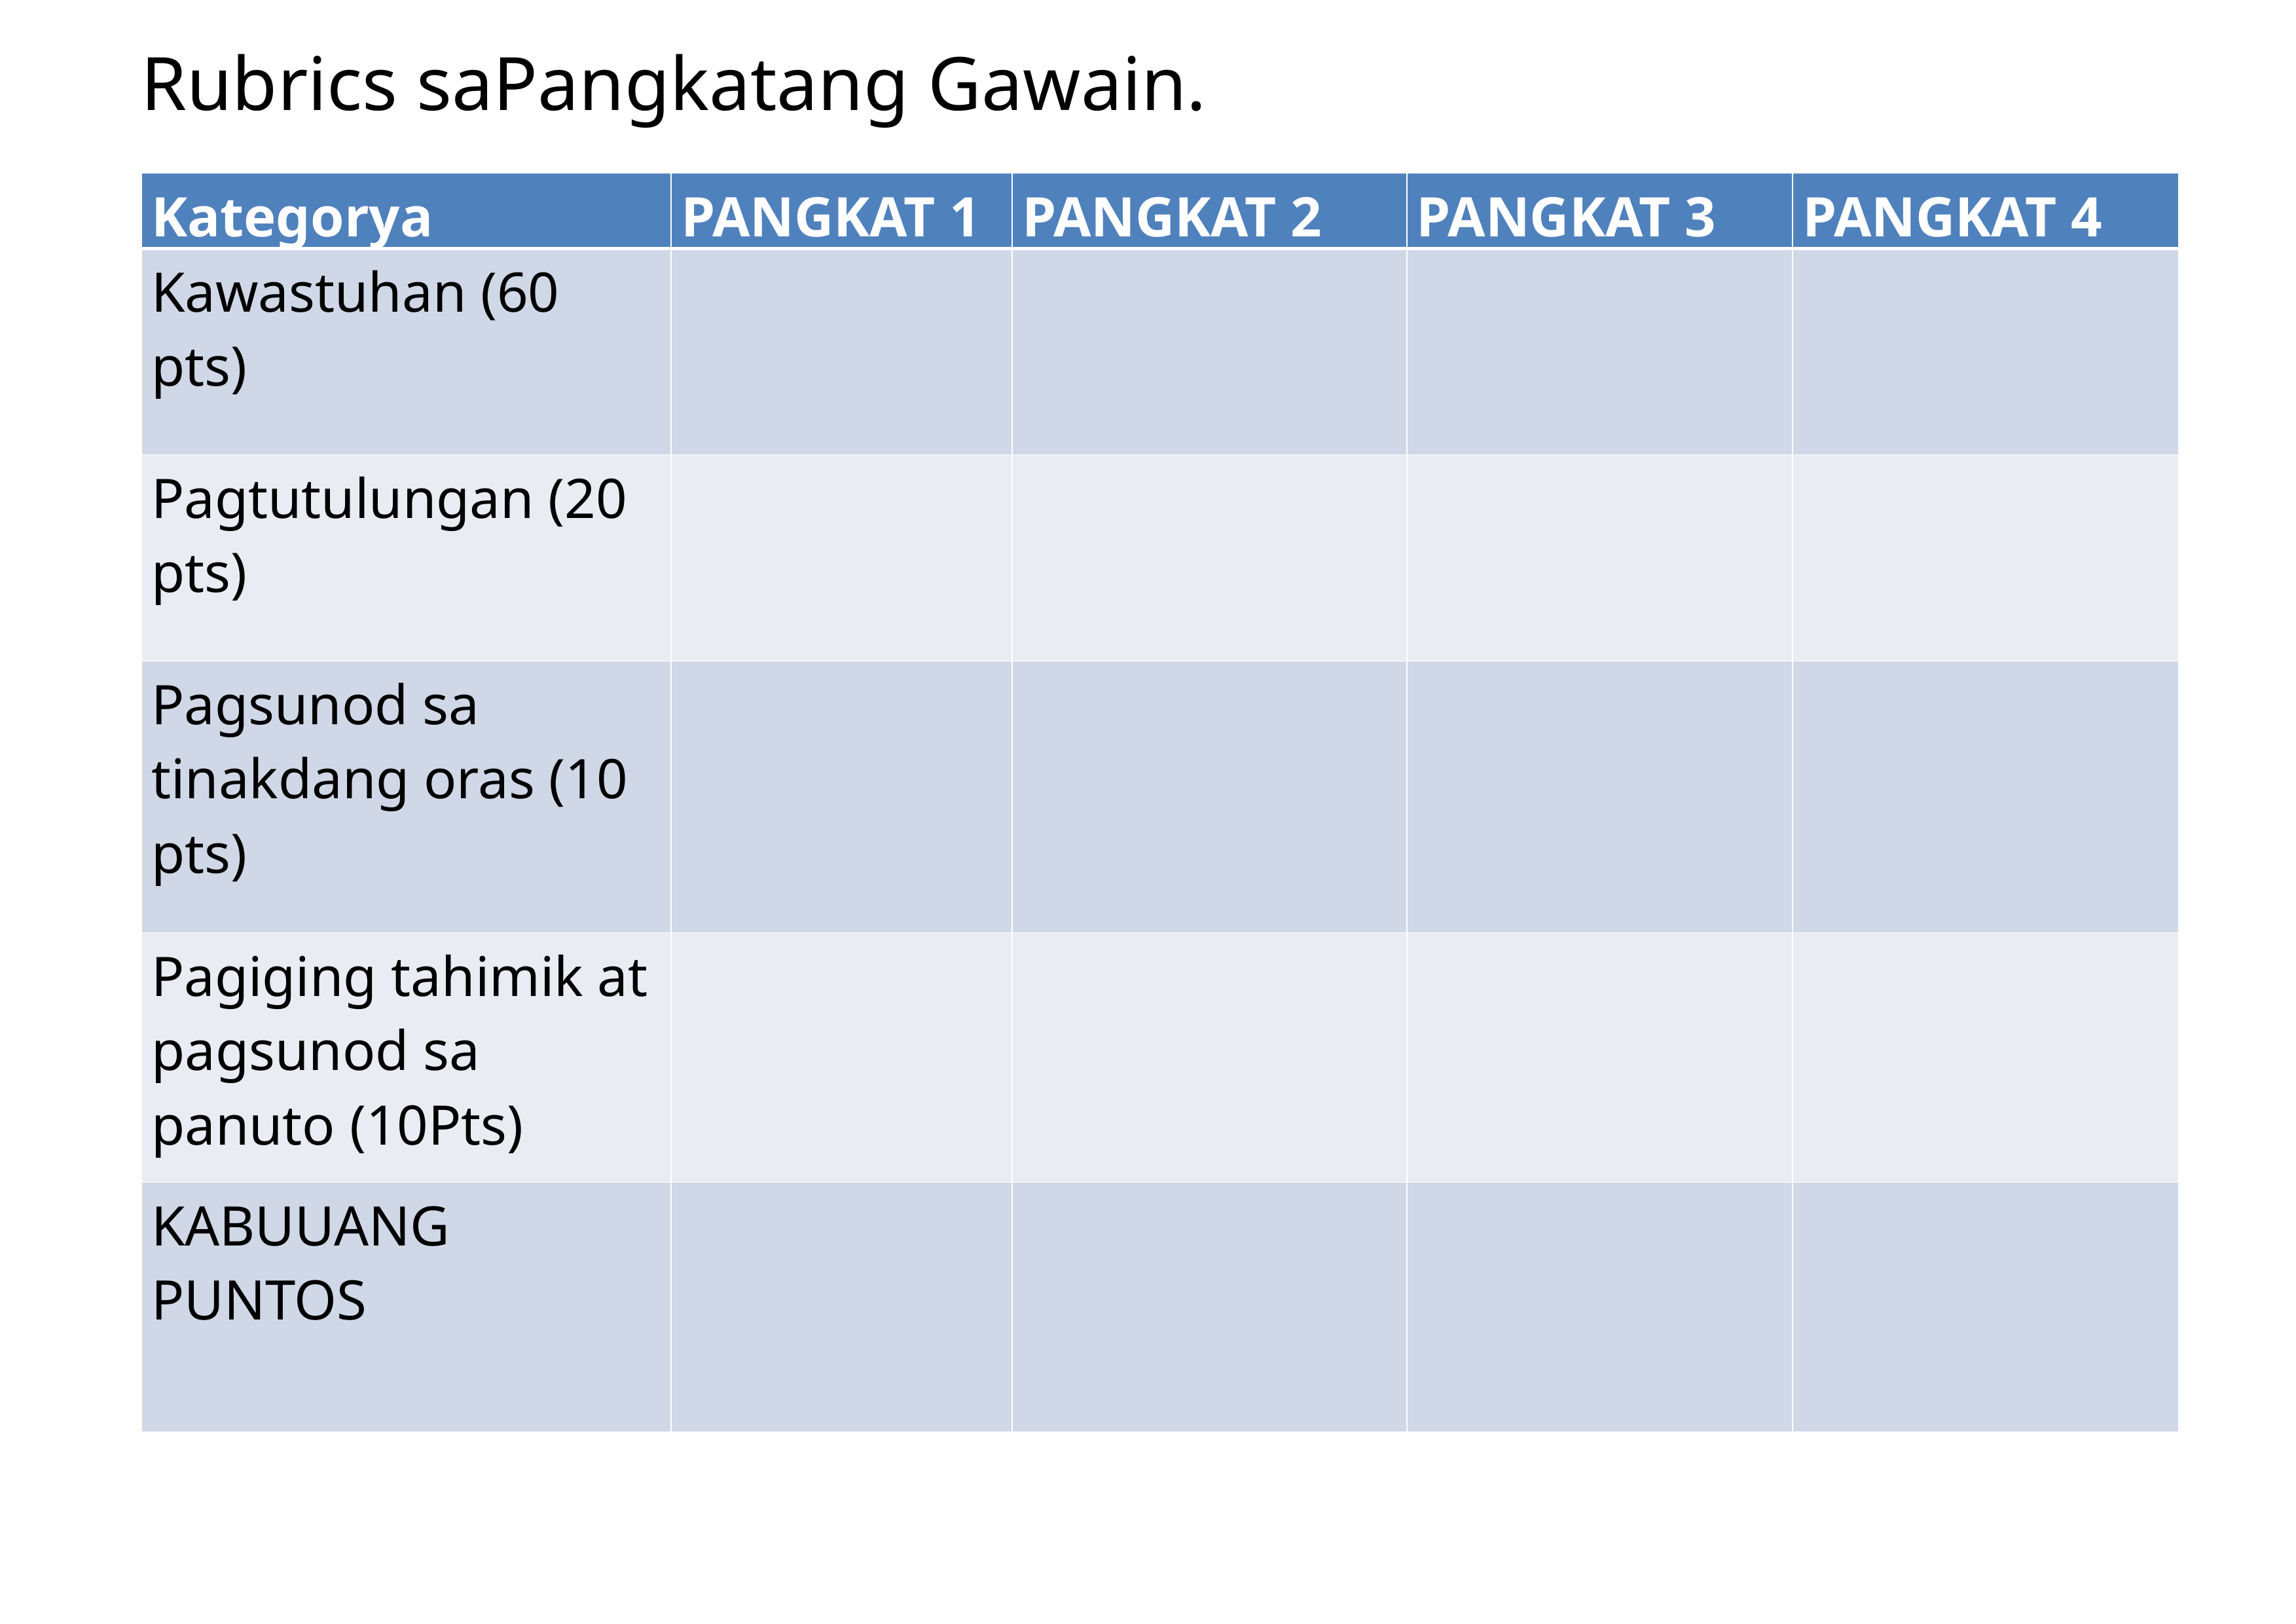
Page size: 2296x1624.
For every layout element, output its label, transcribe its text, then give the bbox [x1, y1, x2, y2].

table_cell [672, 250, 1011, 454]
table_header PANGKAT 4 [1793, 174, 2178, 247]
table_cell [1408, 455, 1792, 661]
table_cell [1408, 1183, 1792, 1431]
table_cell [1408, 933, 1792, 1182]
table_cell [1408, 250, 1792, 454]
table_cell KABUUANG PUNTOS [142, 1183, 670, 1431]
table_cell [672, 455, 1011, 661]
table_cell [1408, 661, 1792, 932]
table_header PANGKAT 2 [1013, 174, 1406, 247]
table_header PANGKAT 1 [672, 174, 1011, 247]
table_cell [1013, 455, 1406, 661]
table_cell Pagiging tahimik at pagsunod sa panuto (10Pts) [142, 933, 670, 1182]
table_cell [1793, 933, 2178, 1182]
table_cell [1793, 455, 2178, 661]
table_cell [1013, 1183, 1406, 1431]
table_cell [1793, 661, 2178, 932]
table_cell [1013, 250, 1406, 454]
table_cell Kawastuhan (60 pts) [142, 250, 670, 454]
table_cell [672, 1183, 1011, 1431]
table_cell [672, 933, 1011, 1182]
table_header Kategorya [142, 174, 670, 247]
table_cell Pagsunod sa tinakdang oras (10 pts) [142, 661, 670, 932]
table_cell [1793, 250, 2178, 454]
table_cell [672, 661, 1011, 932]
table_cell [1013, 661, 1406, 932]
text_box Rubrics saPangkatang Gawain. [141, 36, 2229, 125]
table_cell [1793, 1183, 2178, 1431]
table_header PANGKAT 3 [1408, 174, 1792, 247]
table_cell [1013, 933, 1406, 1182]
table_cell Pagtutulungan (20 pts) [142, 455, 670, 661]
